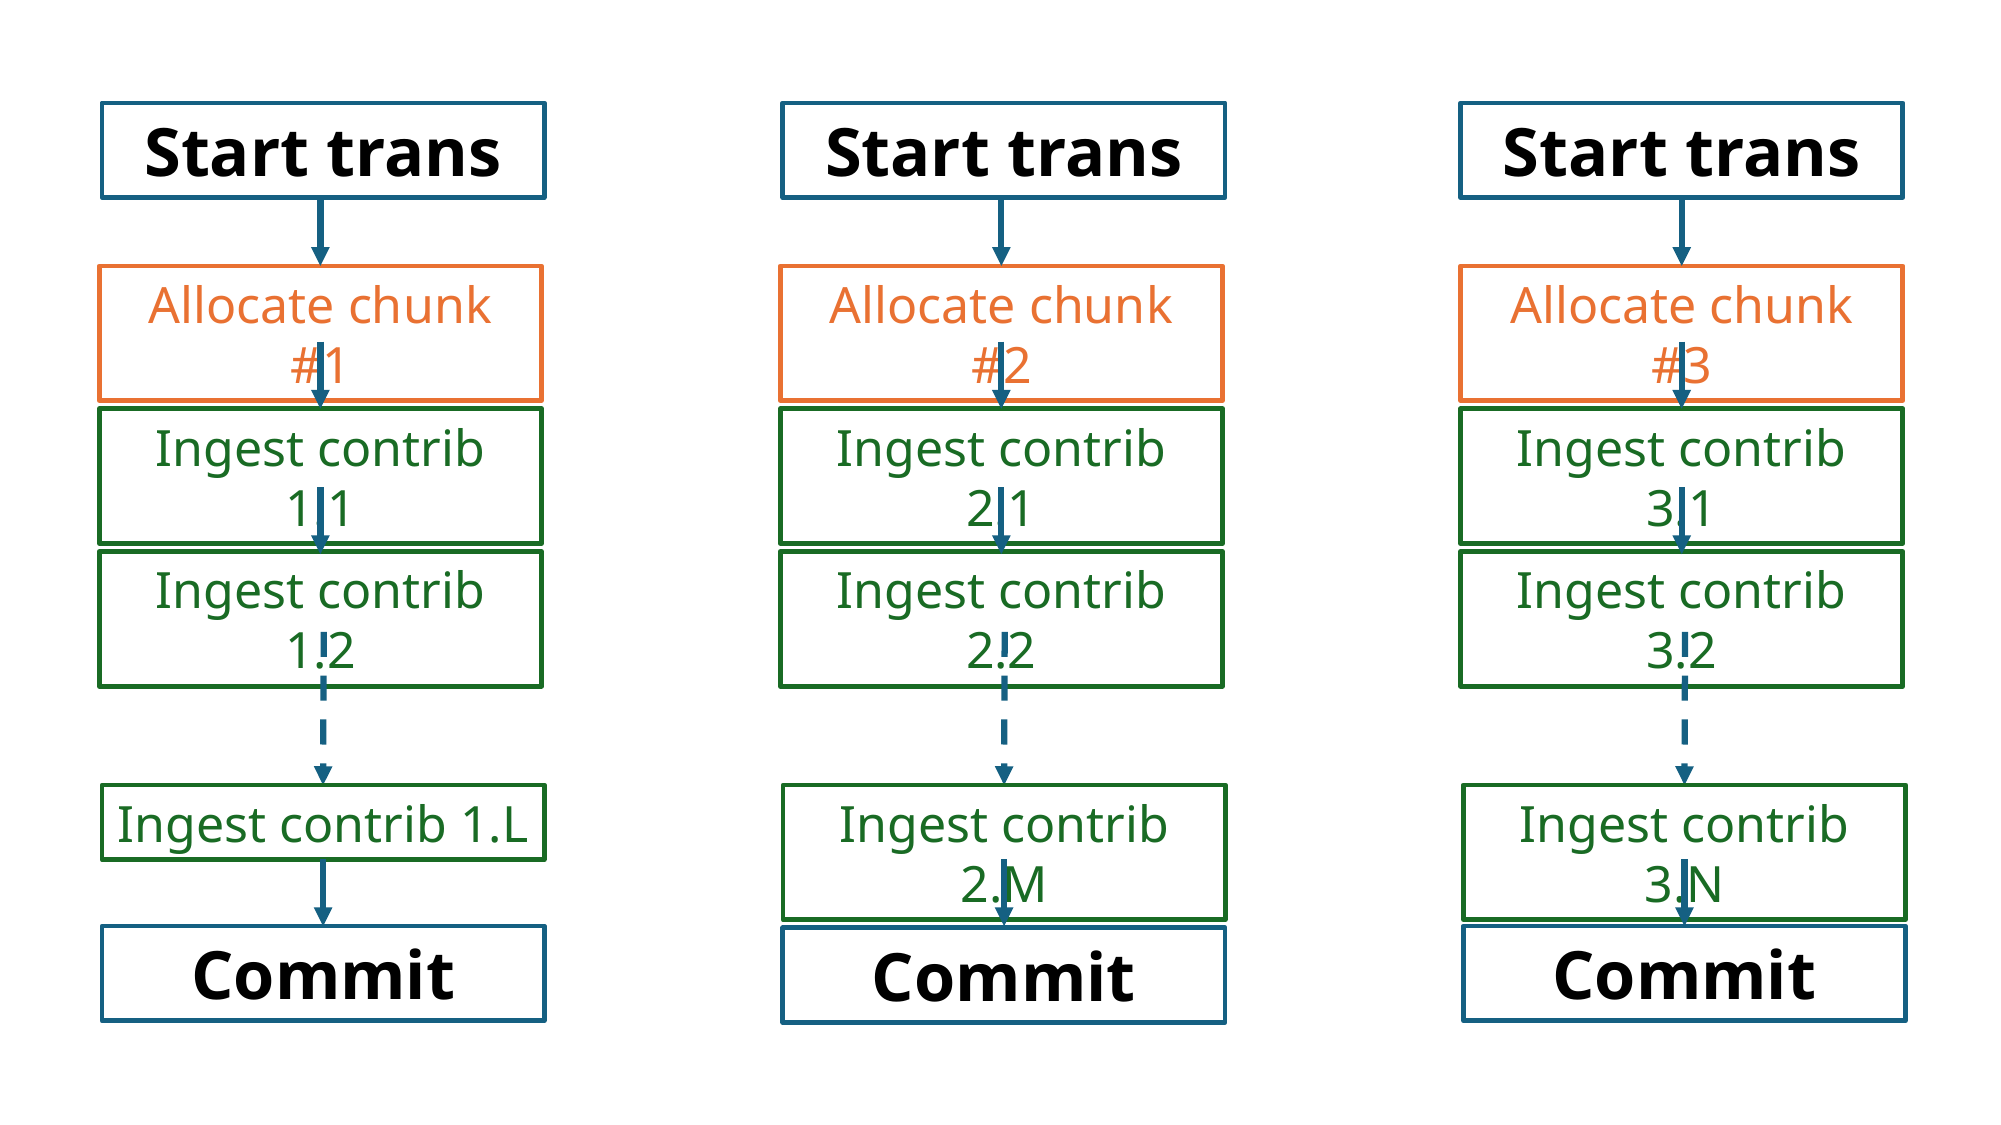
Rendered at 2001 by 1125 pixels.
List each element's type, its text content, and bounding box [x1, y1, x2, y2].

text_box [1460, 198, 1907, 927]
text_box Commit [101, 927, 545, 1021]
text_box Start trans [782, 102, 1225, 198]
text_box Start trans [1460, 102, 1903, 198]
text_box Commit [1463, 927, 1906, 1021]
text_box Commit [782, 927, 1225, 1023]
text_box Start trans [101, 102, 545, 198]
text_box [98, 198, 545, 927]
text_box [779, 198, 1226, 927]
